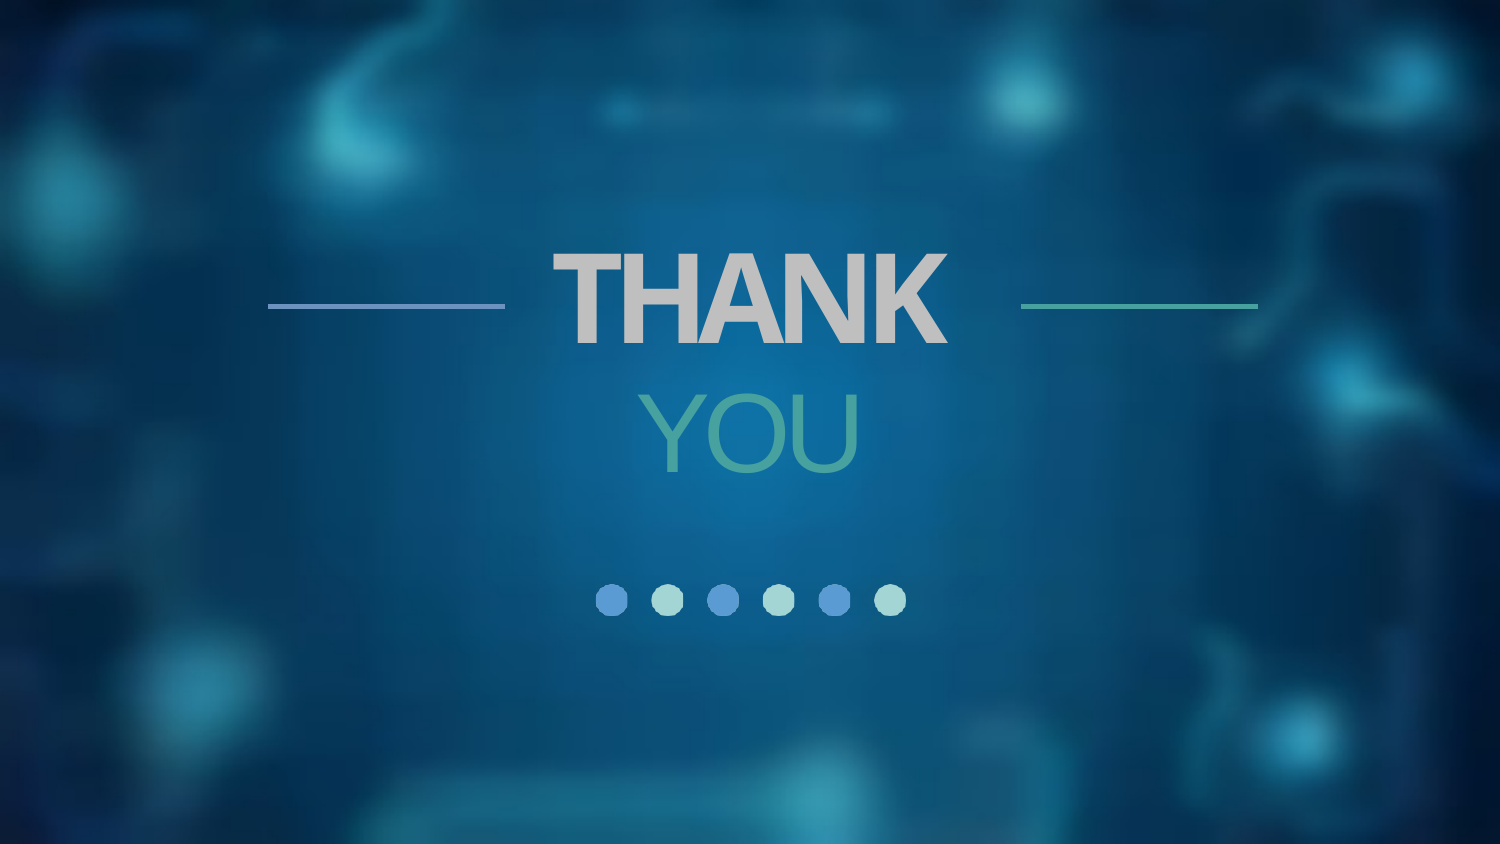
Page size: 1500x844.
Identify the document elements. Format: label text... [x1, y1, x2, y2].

text_box [595, 584, 628, 616]
title THANK YOU [529, 224, 971, 495]
picture [0, 0, 1500, 844]
text_box [707, 584, 739, 616]
text_box [874, 584, 906, 616]
text_box [818, 584, 851, 616]
text_box [762, 584, 795, 616]
text_box [651, 584, 684, 616]
